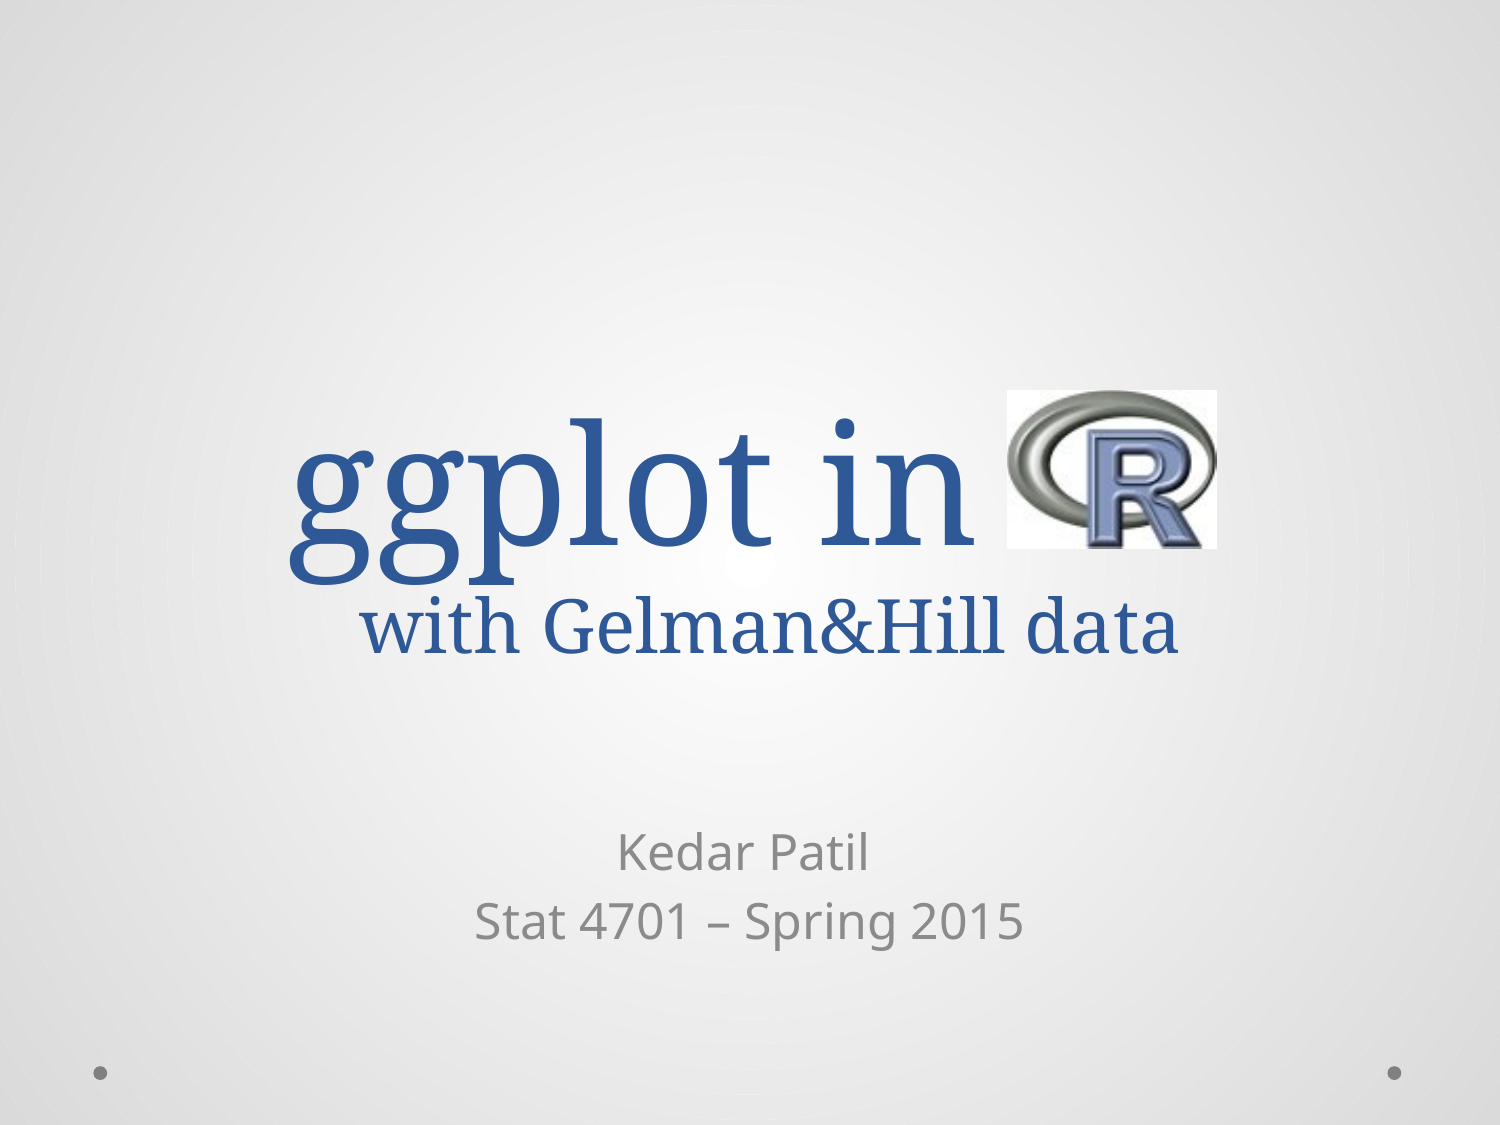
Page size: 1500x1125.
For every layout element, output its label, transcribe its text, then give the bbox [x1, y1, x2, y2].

title ggplot in with Gelman&Hill data [17, 104, 1293, 677]
picture [1007, 390, 1217, 550]
subtitle Kedar Patil Stat 4701 – Spring 2015 [225, 812, 1275, 1013]
